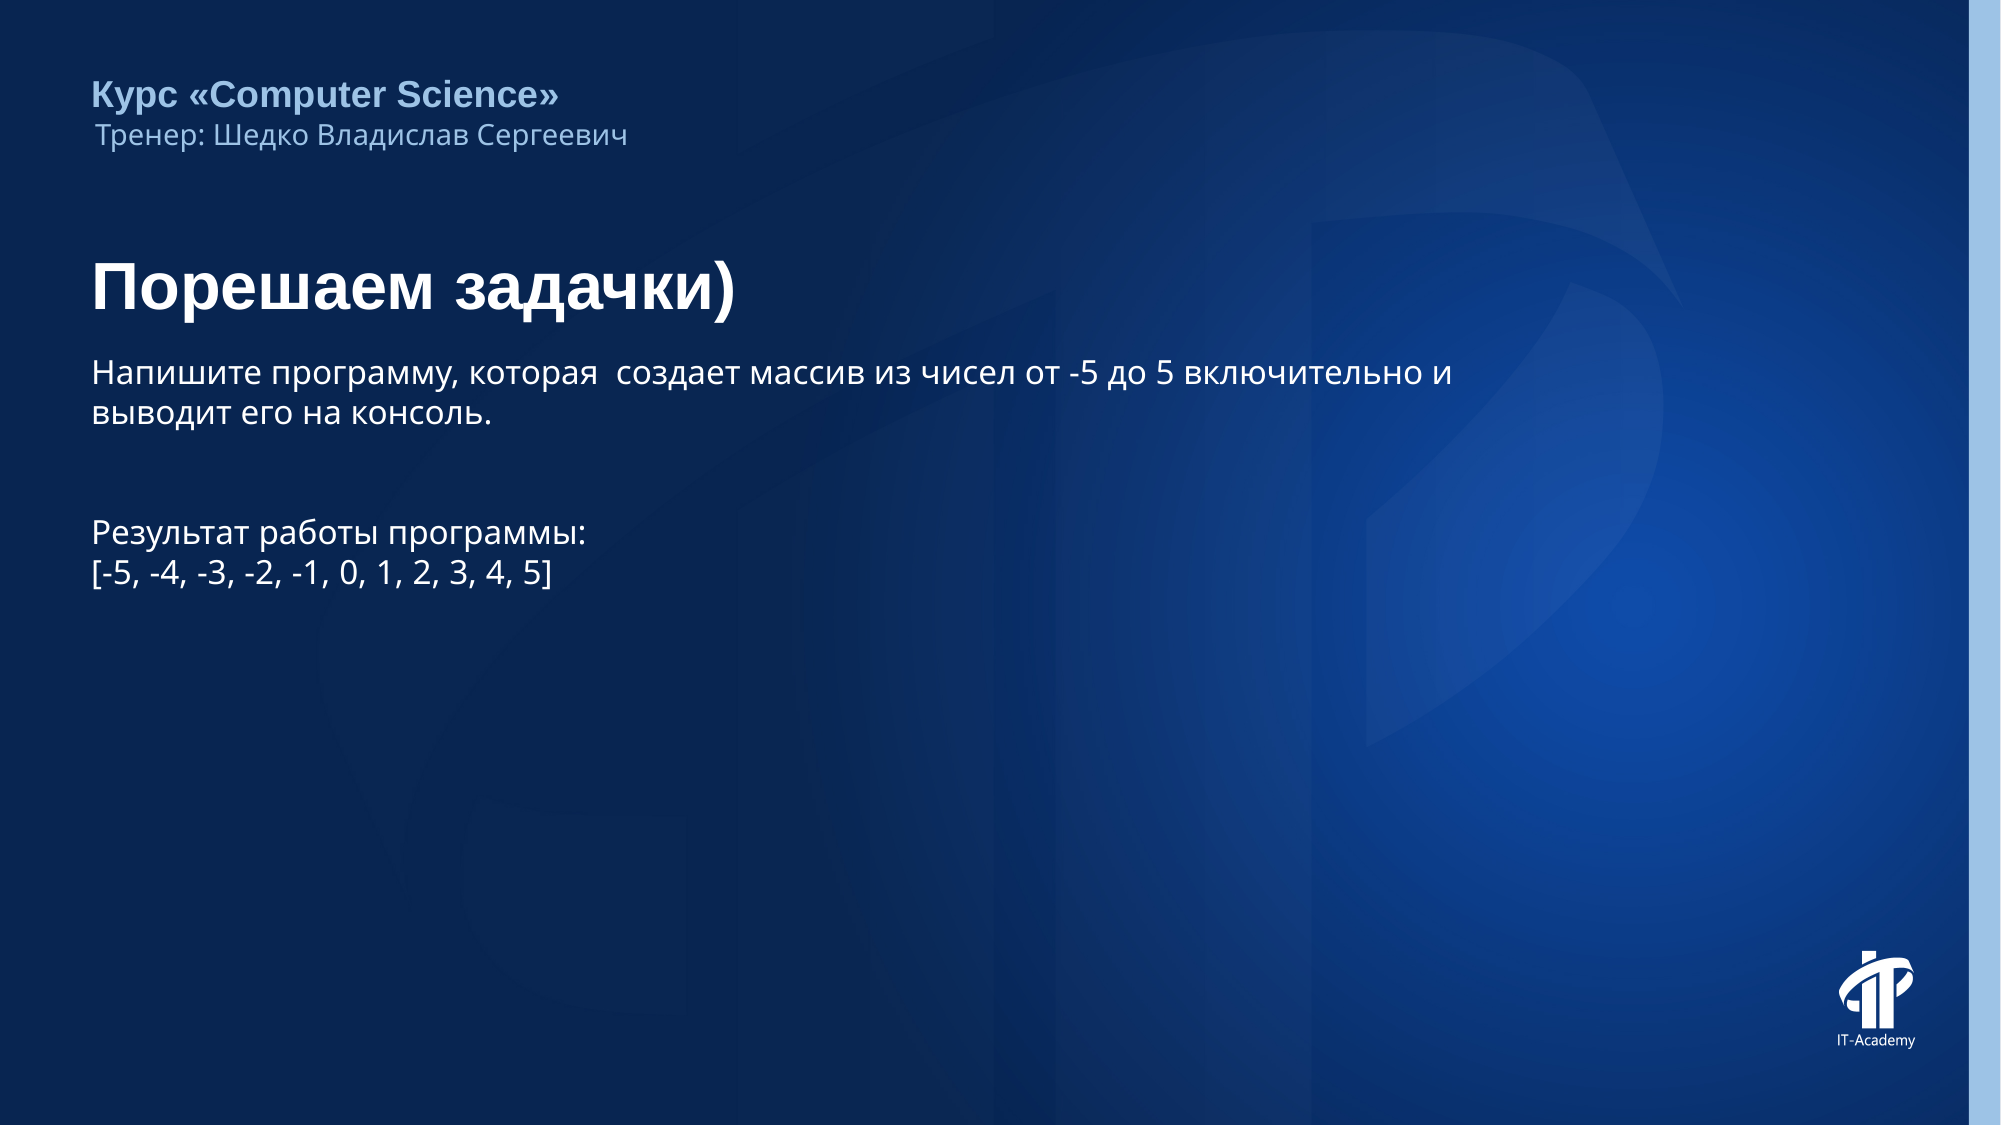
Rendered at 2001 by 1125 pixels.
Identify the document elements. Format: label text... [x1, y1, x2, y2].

text_box Напишите программу, которая создает массив из чисел от -5 до 5 включительно и выводит его на консоль. Результат работы программы: [-5, -4, -3, -2, -1, 0, 1, 2, 3, 4, 5] [76, 344, 1613, 679]
text_box Тренер: Шедко Владислав Сергеевич [80, 109, 680, 194]
title Порешаем задачки) [76, 235, 1068, 341]
picture [0, 0, 1968, 1125]
text_box Курс «Computer Science» [76, 62, 641, 123]
text_box [1968, 0, 2000, 1125]
